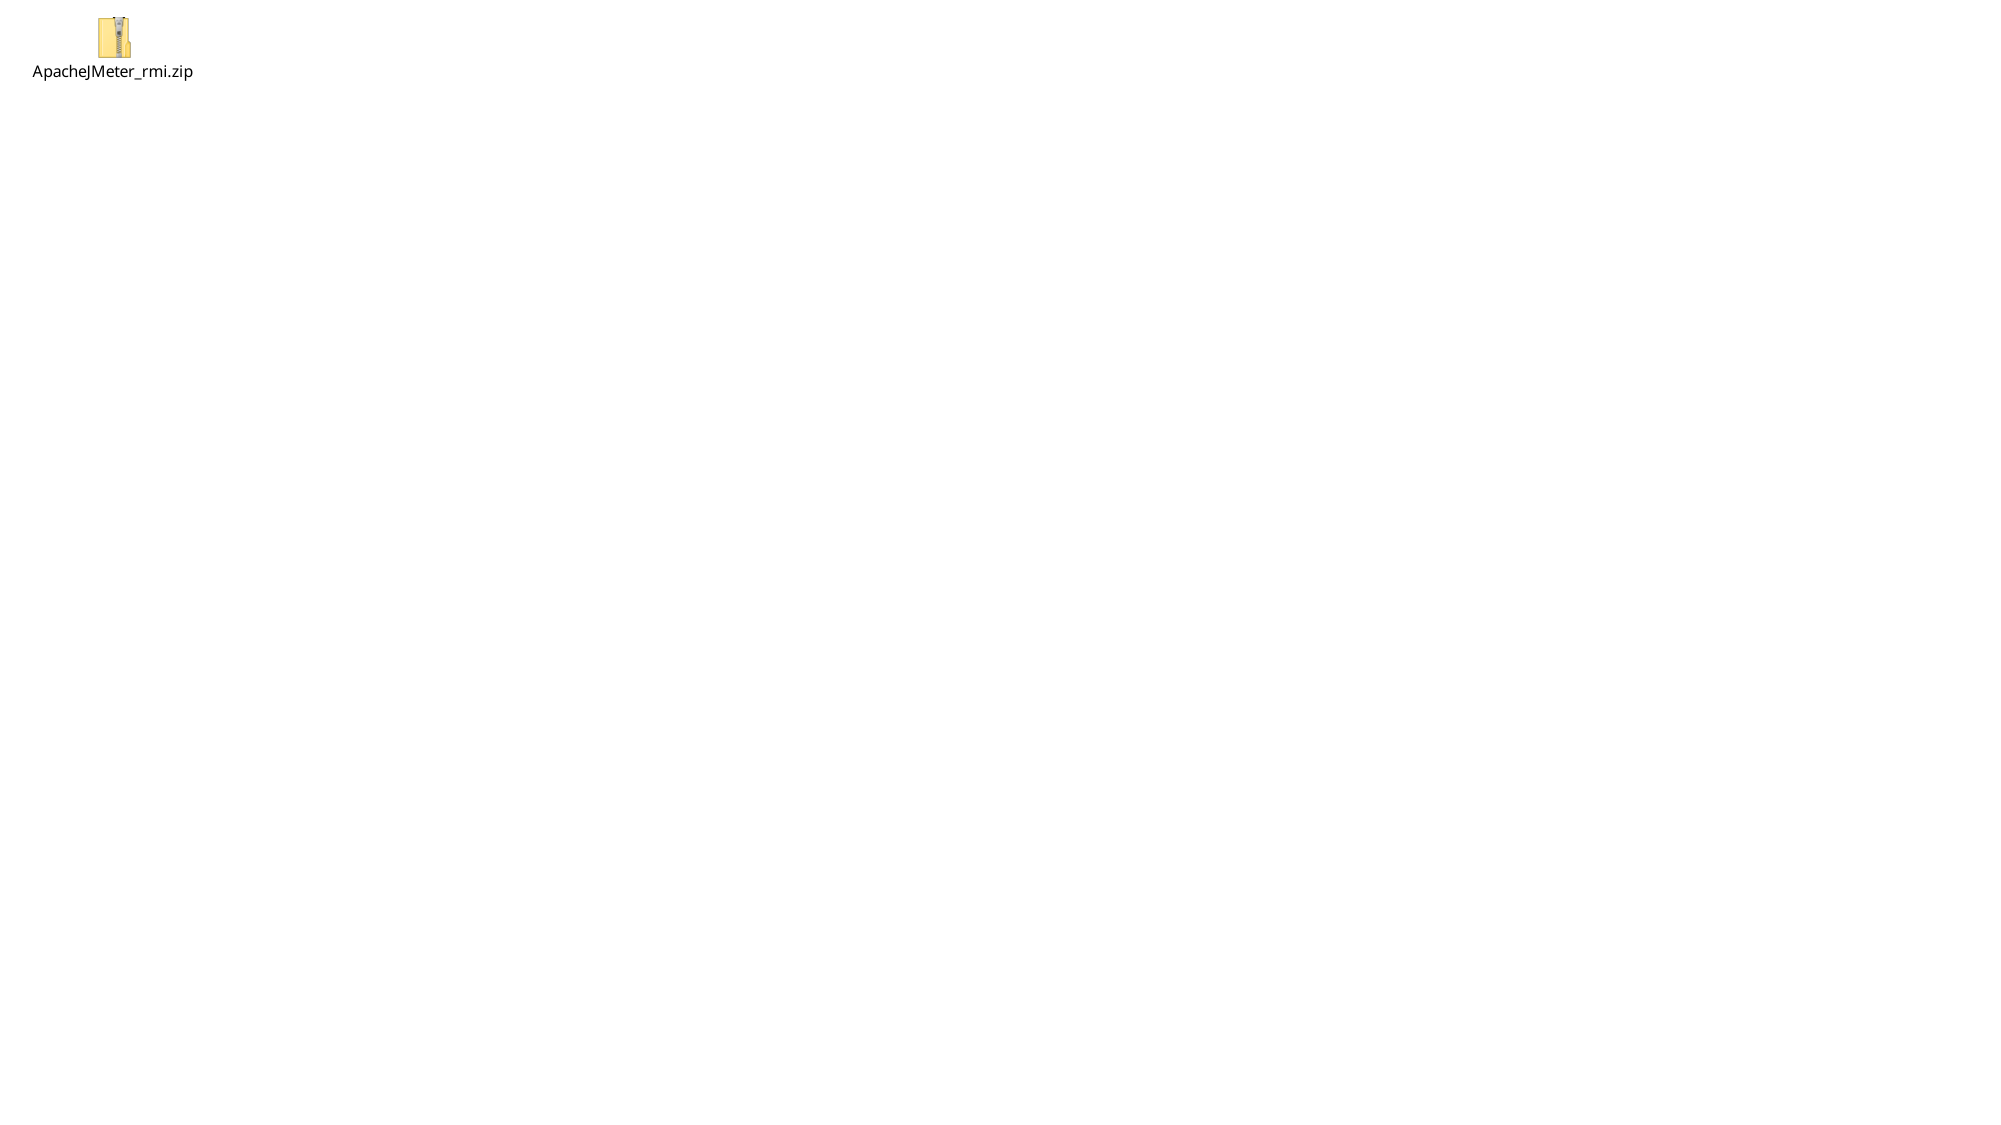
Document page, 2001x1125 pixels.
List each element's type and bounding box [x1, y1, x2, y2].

text_box [16, 16, 209, 89]
